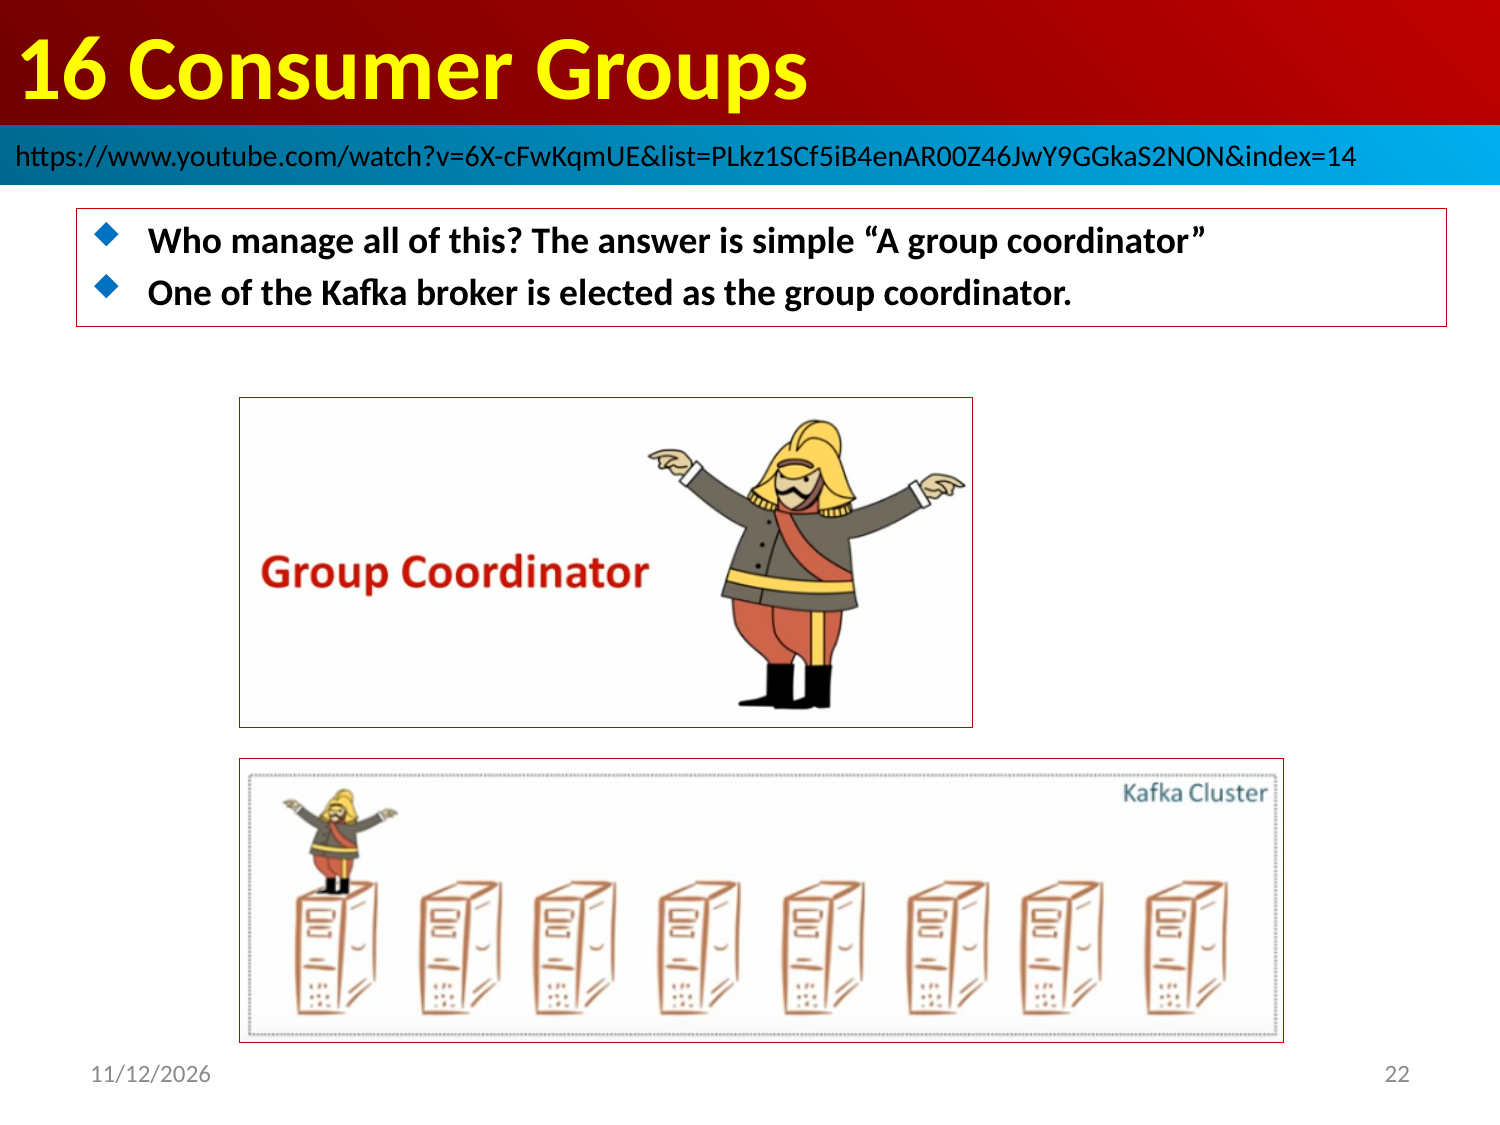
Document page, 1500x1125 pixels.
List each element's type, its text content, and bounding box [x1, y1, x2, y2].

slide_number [75, 1042, 425, 1103]
title 16 Consumer Groups [0, 0, 1500, 125]
slide_number 22 [1074, 1042, 1425, 1103]
picture [239, 758, 1284, 1043]
picture [239, 397, 973, 728]
text_box https://www.youtube.com/watch?v=6X-cFwKqmUE&list=PLkz1SCf5iB4enAR00Z46JwY9GGkaS2NON&index=14 [0, 125, 1500, 185]
subtitle Who manage all of this? The answer is simple “A group coordinator” One of the Kafka broker is elected as the group coordinator. [76, 208, 1447, 327]
